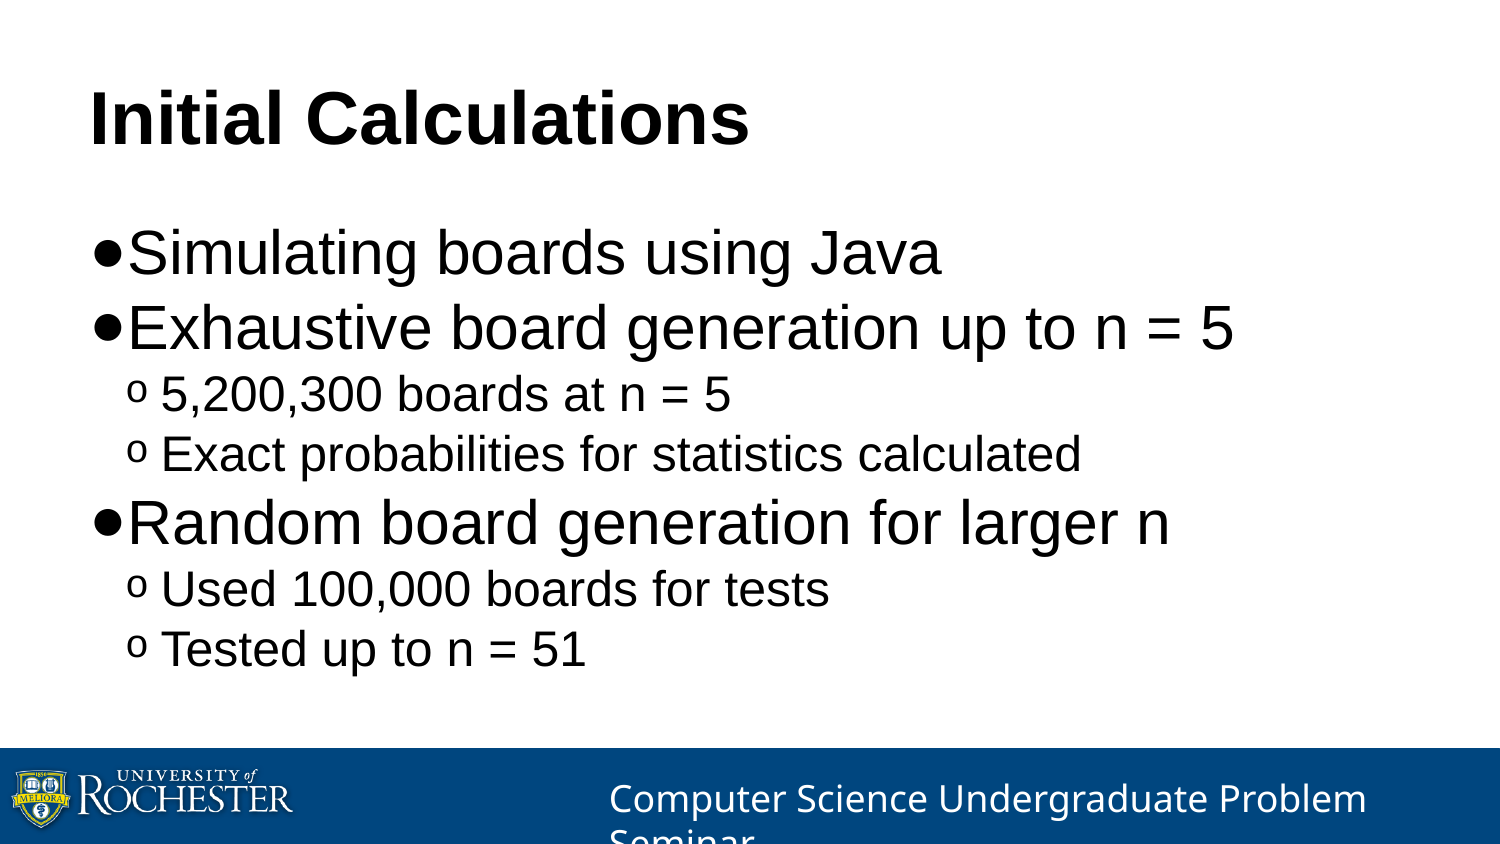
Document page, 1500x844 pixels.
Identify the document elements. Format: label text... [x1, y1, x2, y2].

text_box Initial Calculations [75, 33, 1425, 175]
text_box Simulating boards using Java Exhaustive board generation up to n = 5 5,200,300 boards at n = 5 Exact probabilities for statistics calculated Random board generation for larger n Used 100,000 boards for tests Tested up to n = 51 [75, 196, 1425, 741]
picture [0, 749, 303, 844]
